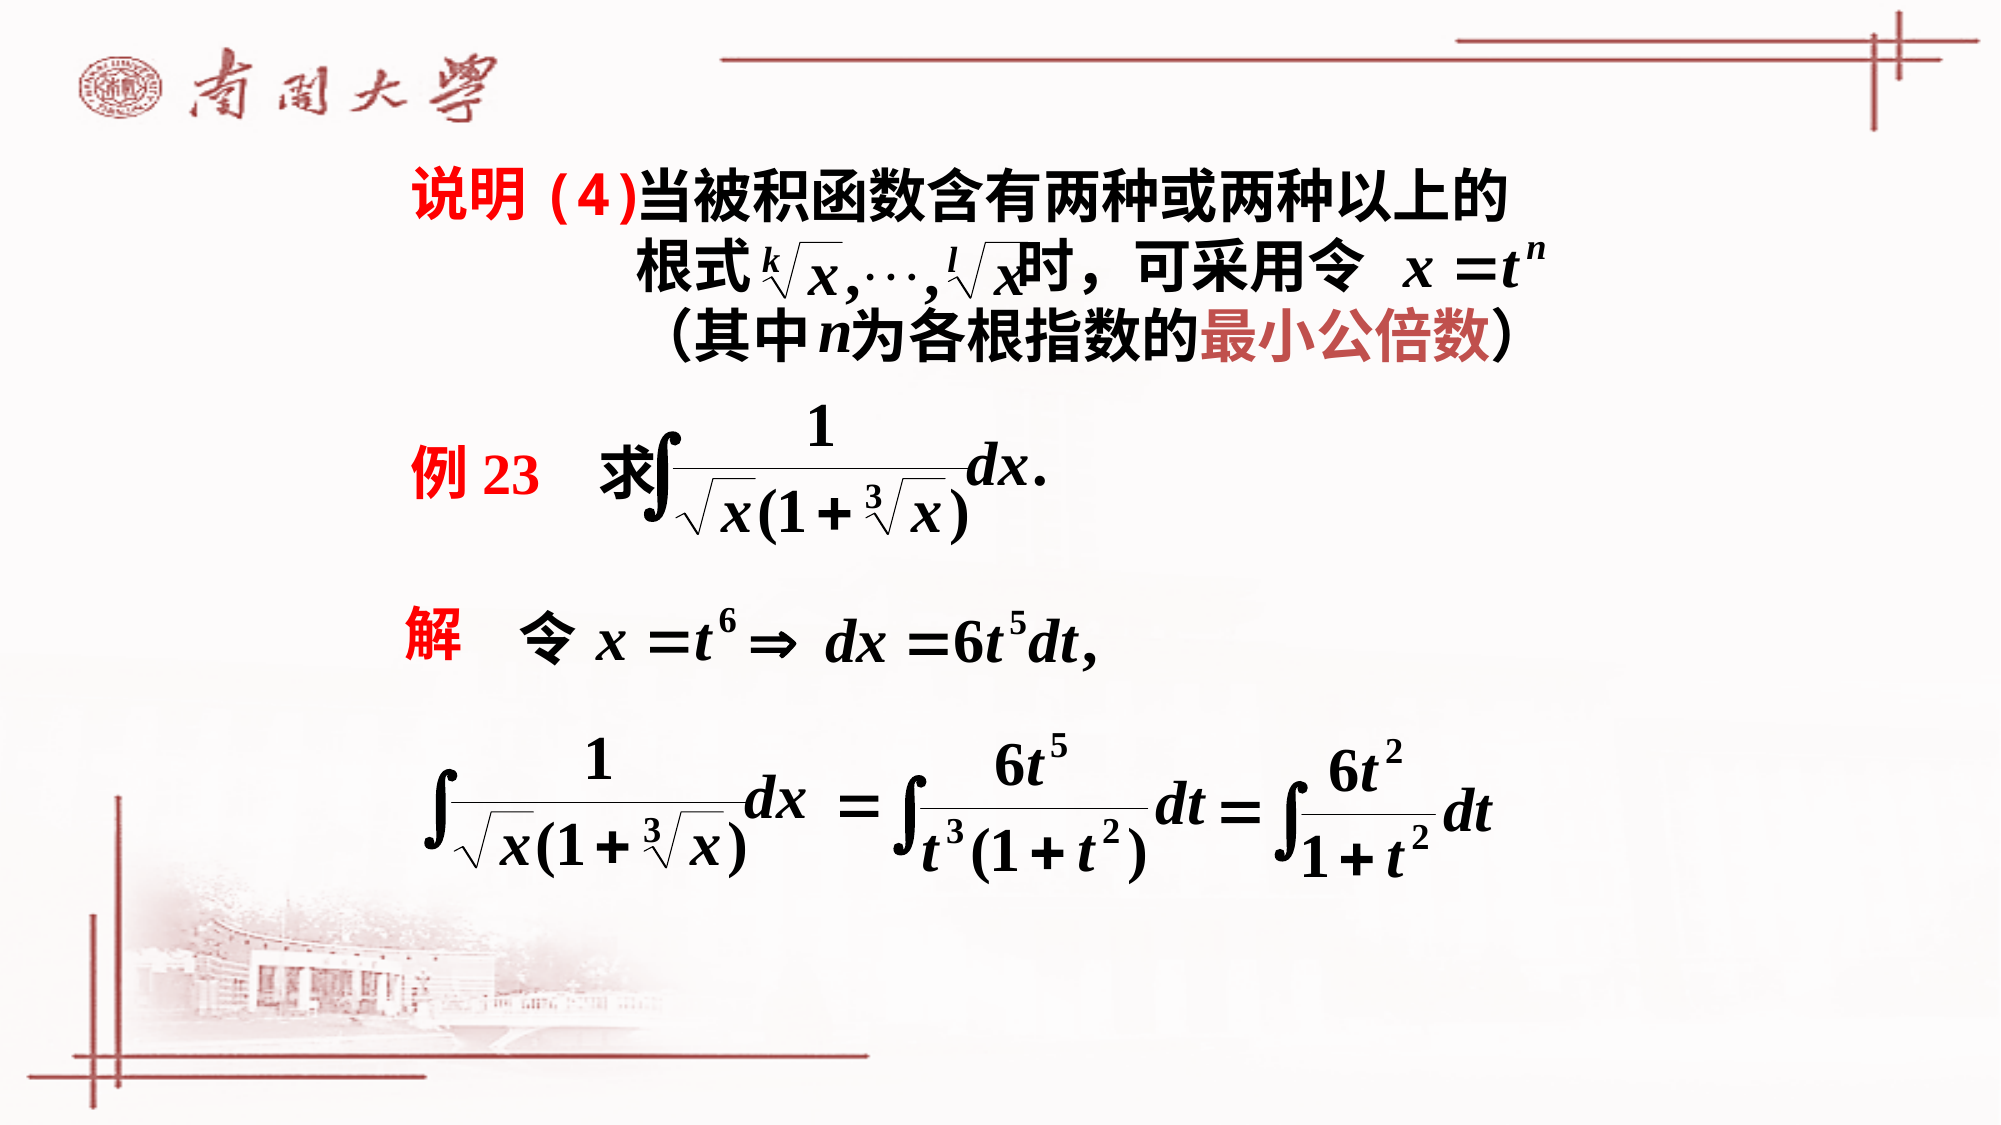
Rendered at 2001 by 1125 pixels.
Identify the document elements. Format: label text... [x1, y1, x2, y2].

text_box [1212, 730, 1501, 884]
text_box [395, 391, 1051, 551]
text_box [830, 724, 1213, 890]
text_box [412, 724, 813, 884]
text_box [395, 149, 1572, 378]
text_box 解 [389, 589, 538, 675]
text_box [503, 593, 742, 680]
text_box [746, 602, 1102, 680]
